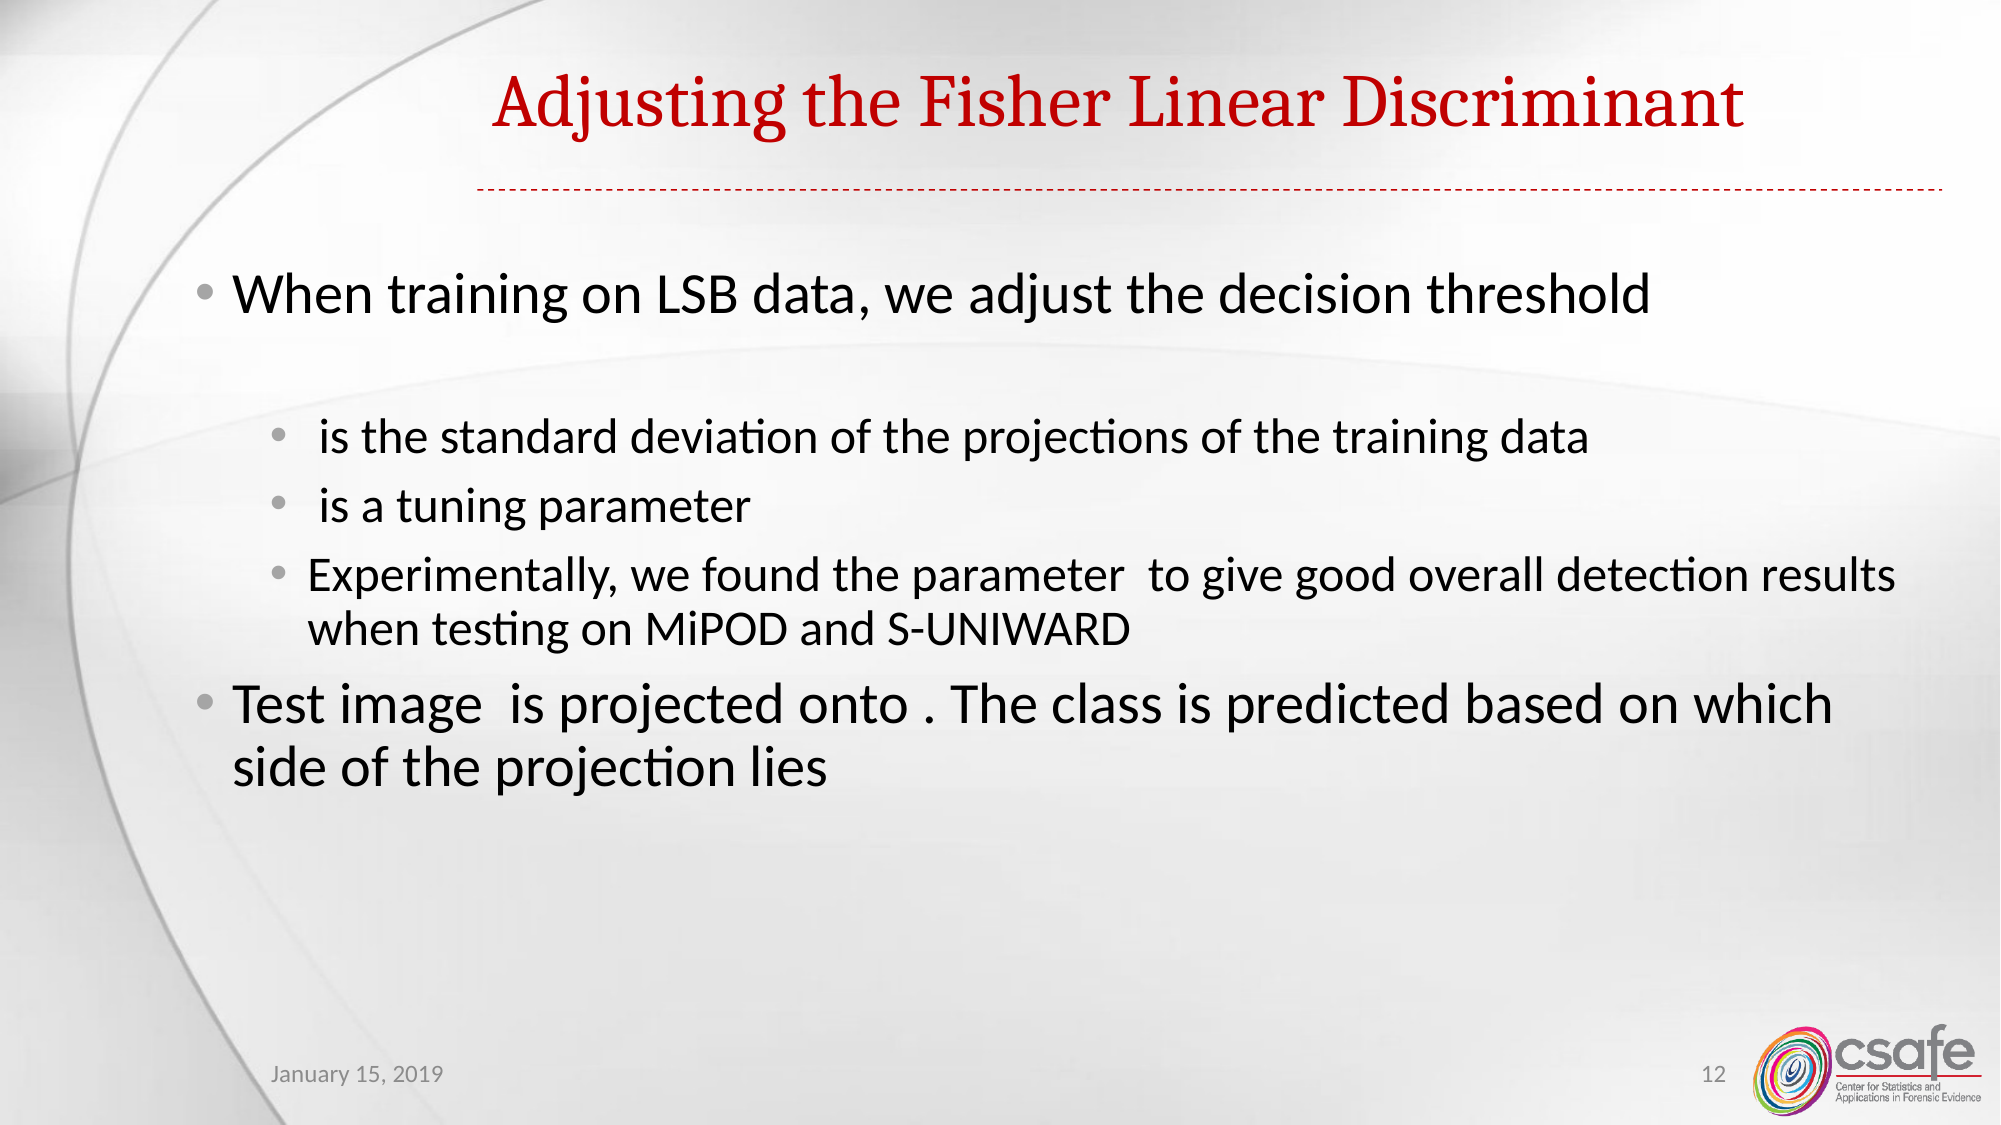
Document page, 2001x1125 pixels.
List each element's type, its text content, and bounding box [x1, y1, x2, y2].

title Adjusting the Fisher Linear Discriminant [477, 2, 1943, 190]
slide_number 12 [1405, 1042, 1742, 1103]
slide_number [256, 1042, 675, 1103]
picture [1741, 997, 1994, 1125]
